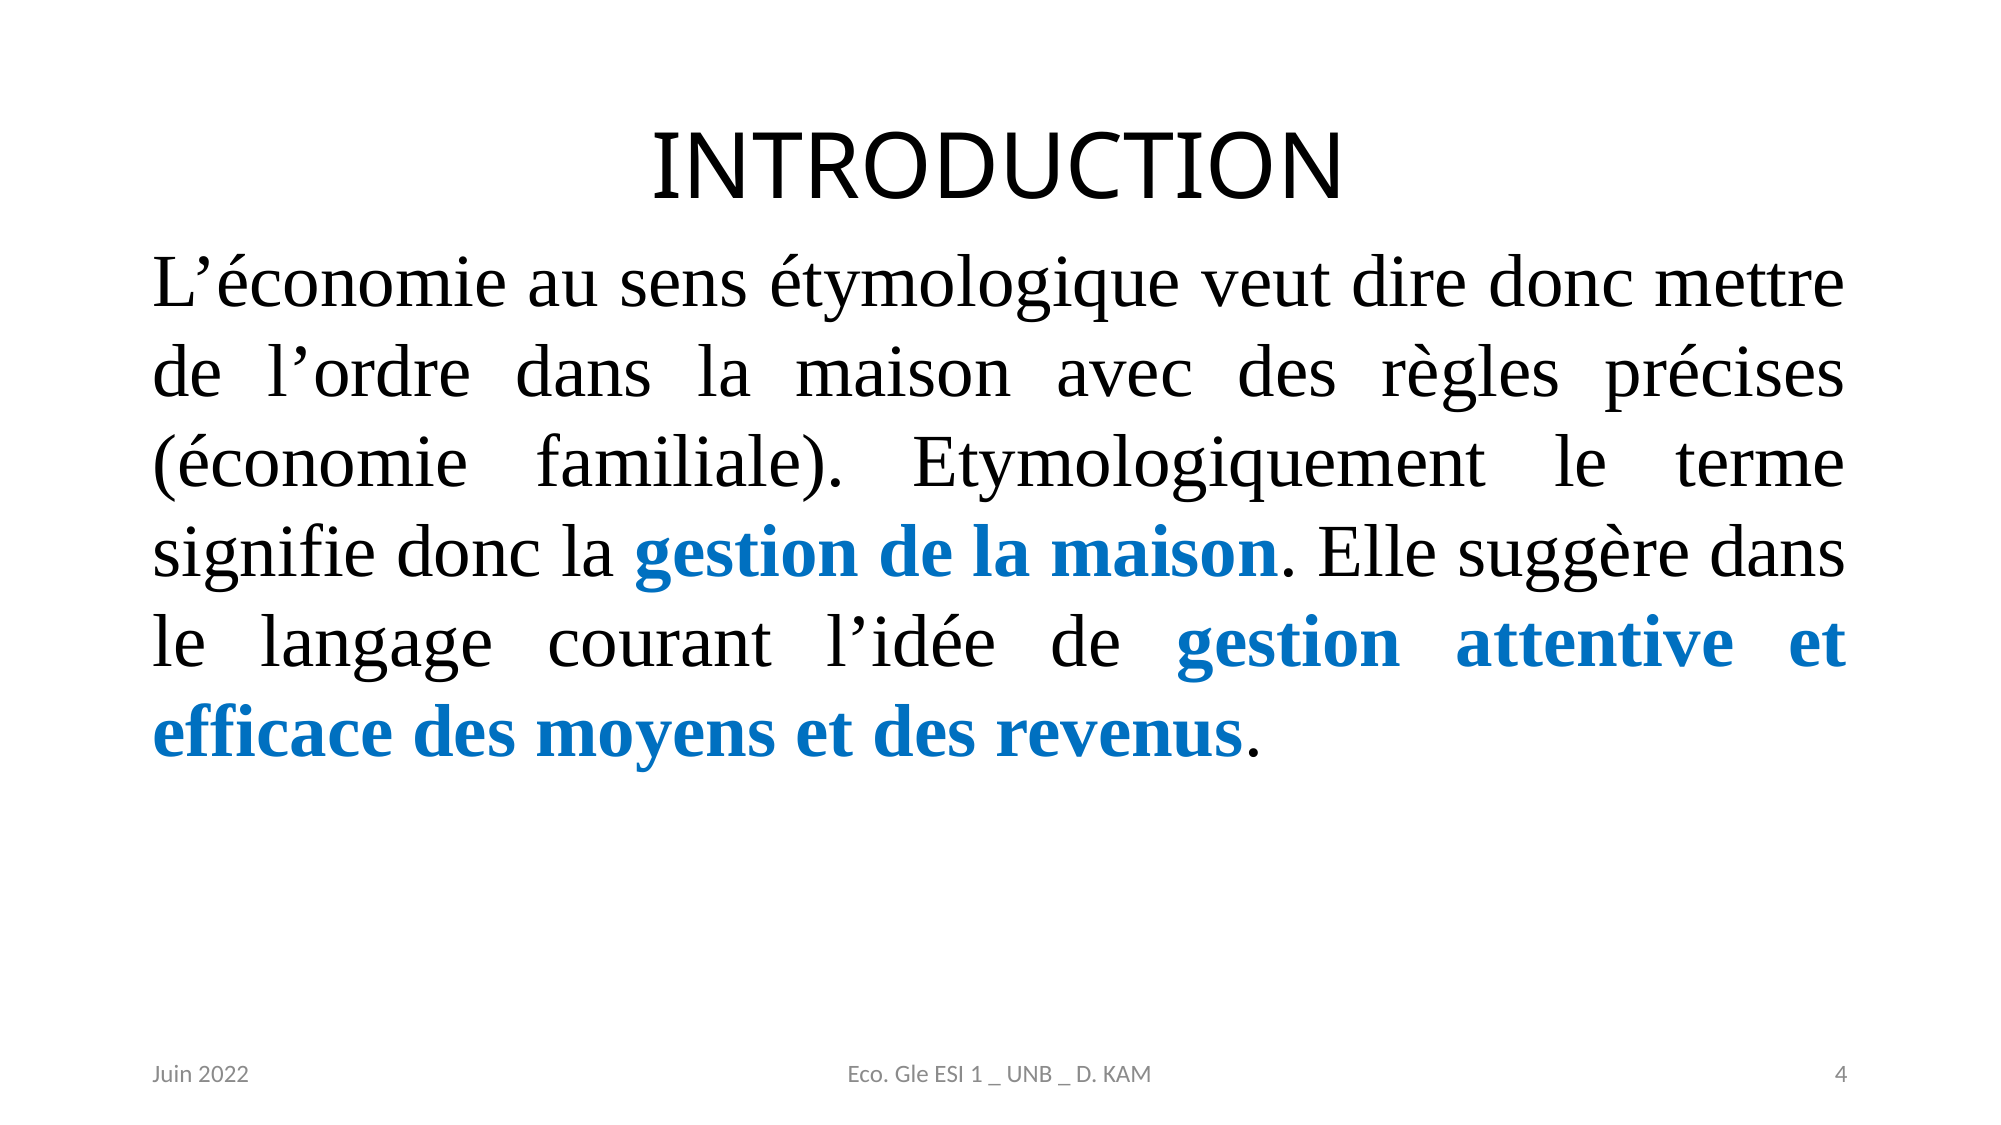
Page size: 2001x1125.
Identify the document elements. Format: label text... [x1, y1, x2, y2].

footer Eco. Gle ESI 1 _ UNB _ D. KAM [662, 1042, 1338, 1103]
list L’économie au sens étymologique veut dire donc mettre de l’ordre dans la maison avec des règles précises (économie familiale). Etymologiquement le terme signifie donc la gestion de la maison. Elle suggère dans le langage courant l’idée de gestion attentive et efficace des moyens et des revenus. [137, 223, 1863, 1078]
title INTRODUCTION [137, 59, 1863, 223]
slide_number 4 [1412, 1042, 1863, 1103]
slide_number Juin 2022 [137, 1042, 588, 1103]
